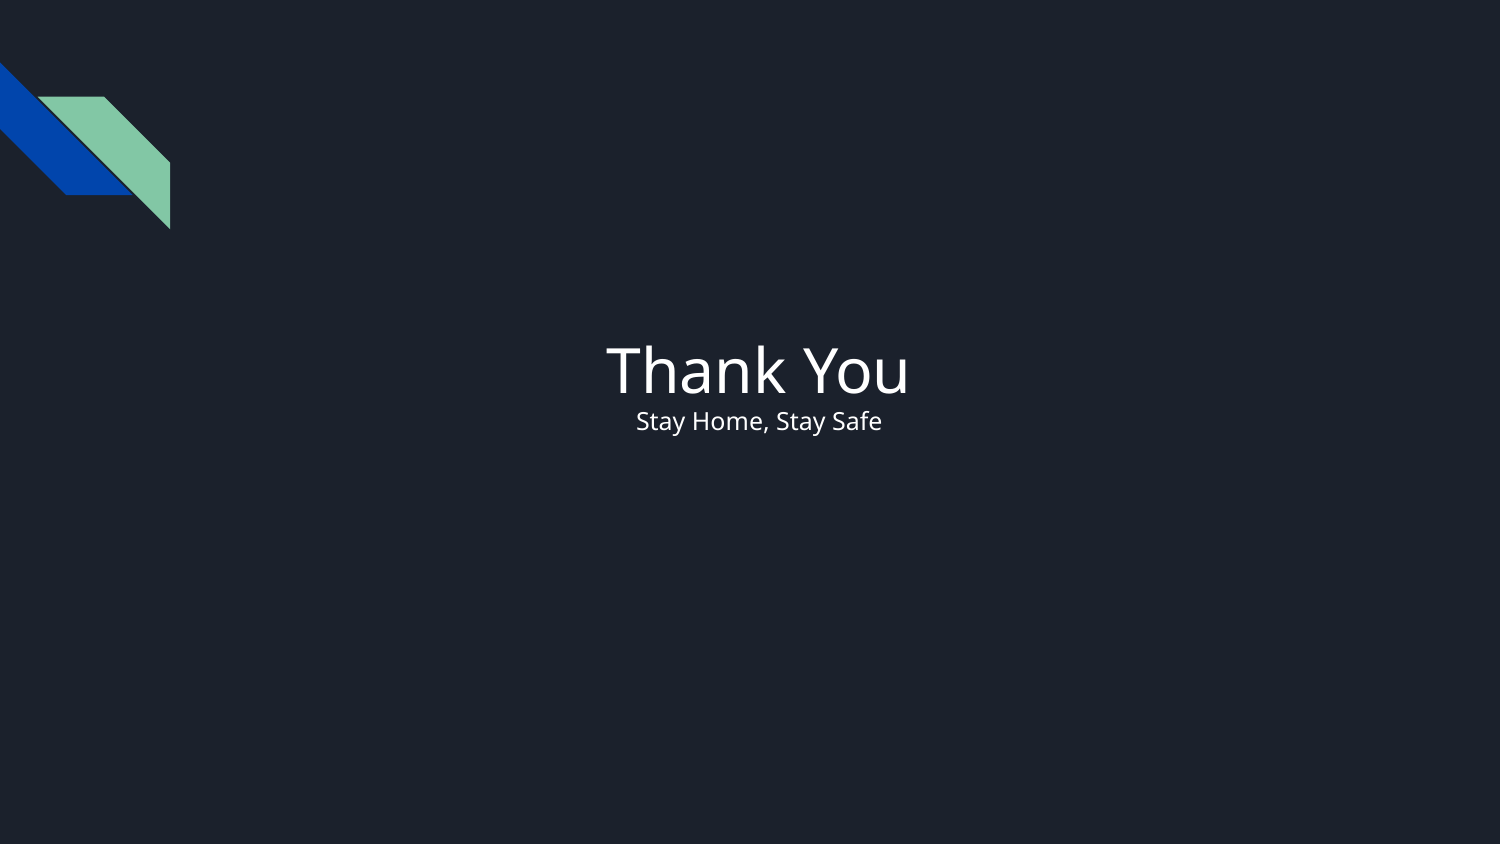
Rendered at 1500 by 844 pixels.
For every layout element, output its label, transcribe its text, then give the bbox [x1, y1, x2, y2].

title Thank You Stay Home, Stay Safe [182, 315, 1337, 590]
